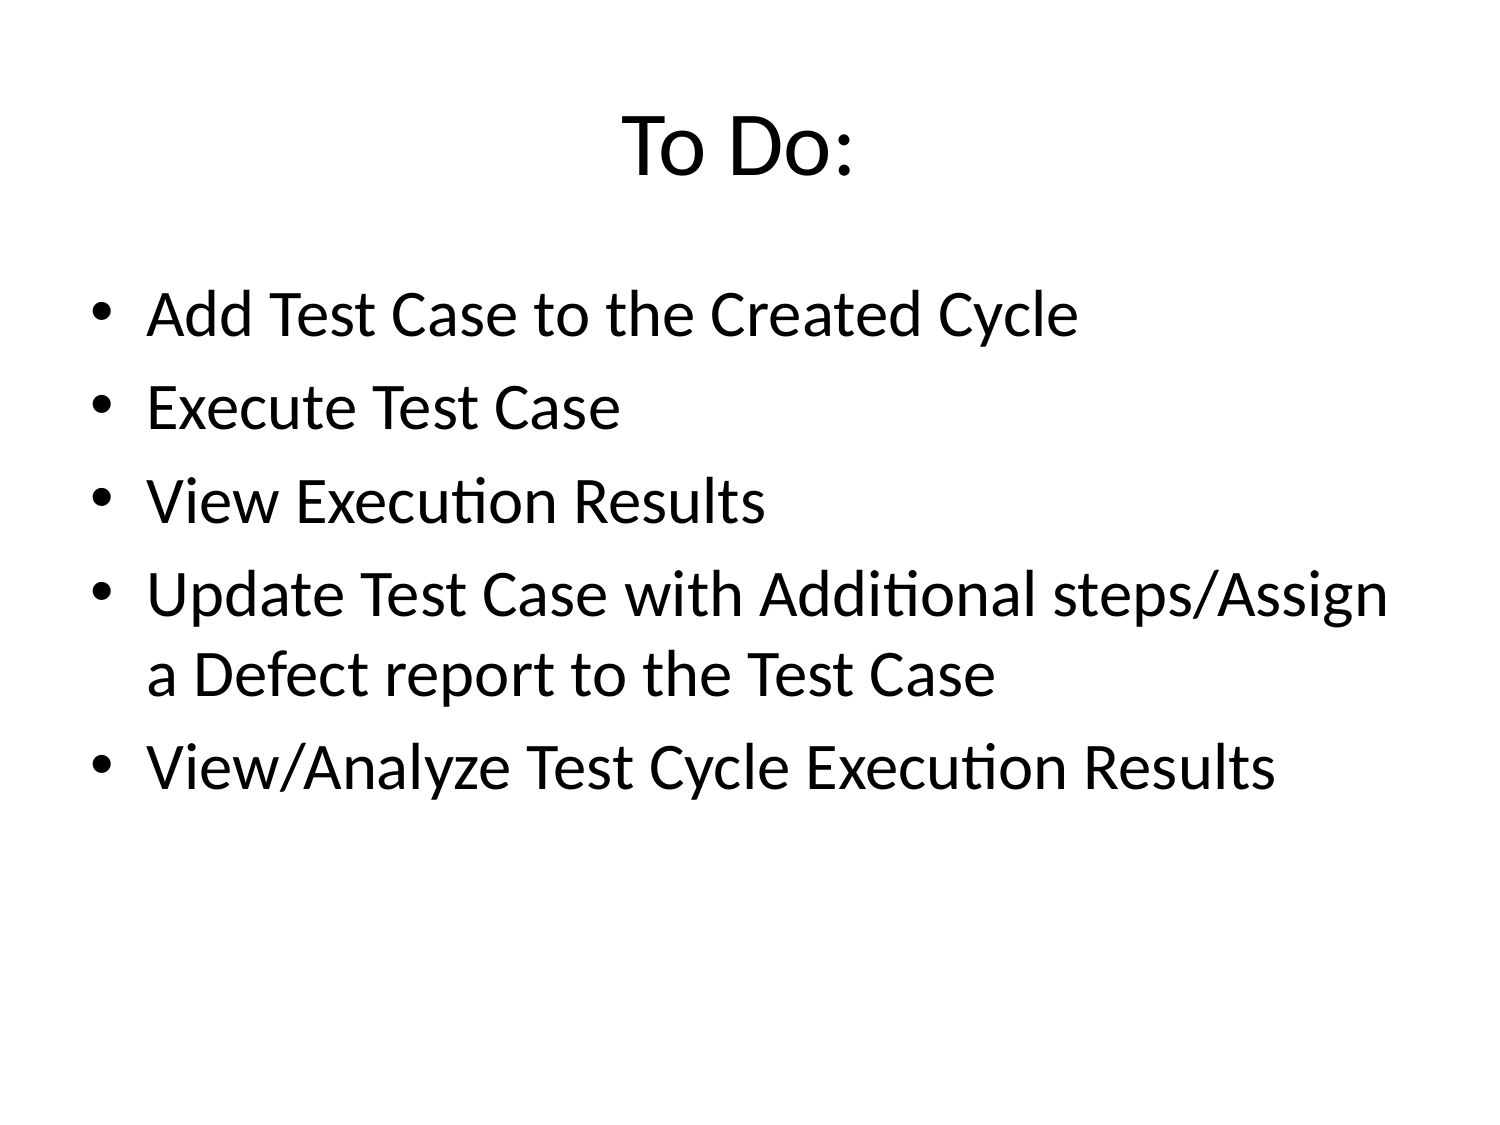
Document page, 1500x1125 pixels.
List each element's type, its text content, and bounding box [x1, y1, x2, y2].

list Add Test Case to the Created Cycle Execute Test Case View Execution Results Update Test Case with Additional steps/Assign a Defect report to the Test Case View/Analyze Test Cycle Execution Results [75, 262, 1425, 1005]
title To Do: [75, 45, 1425, 233]
